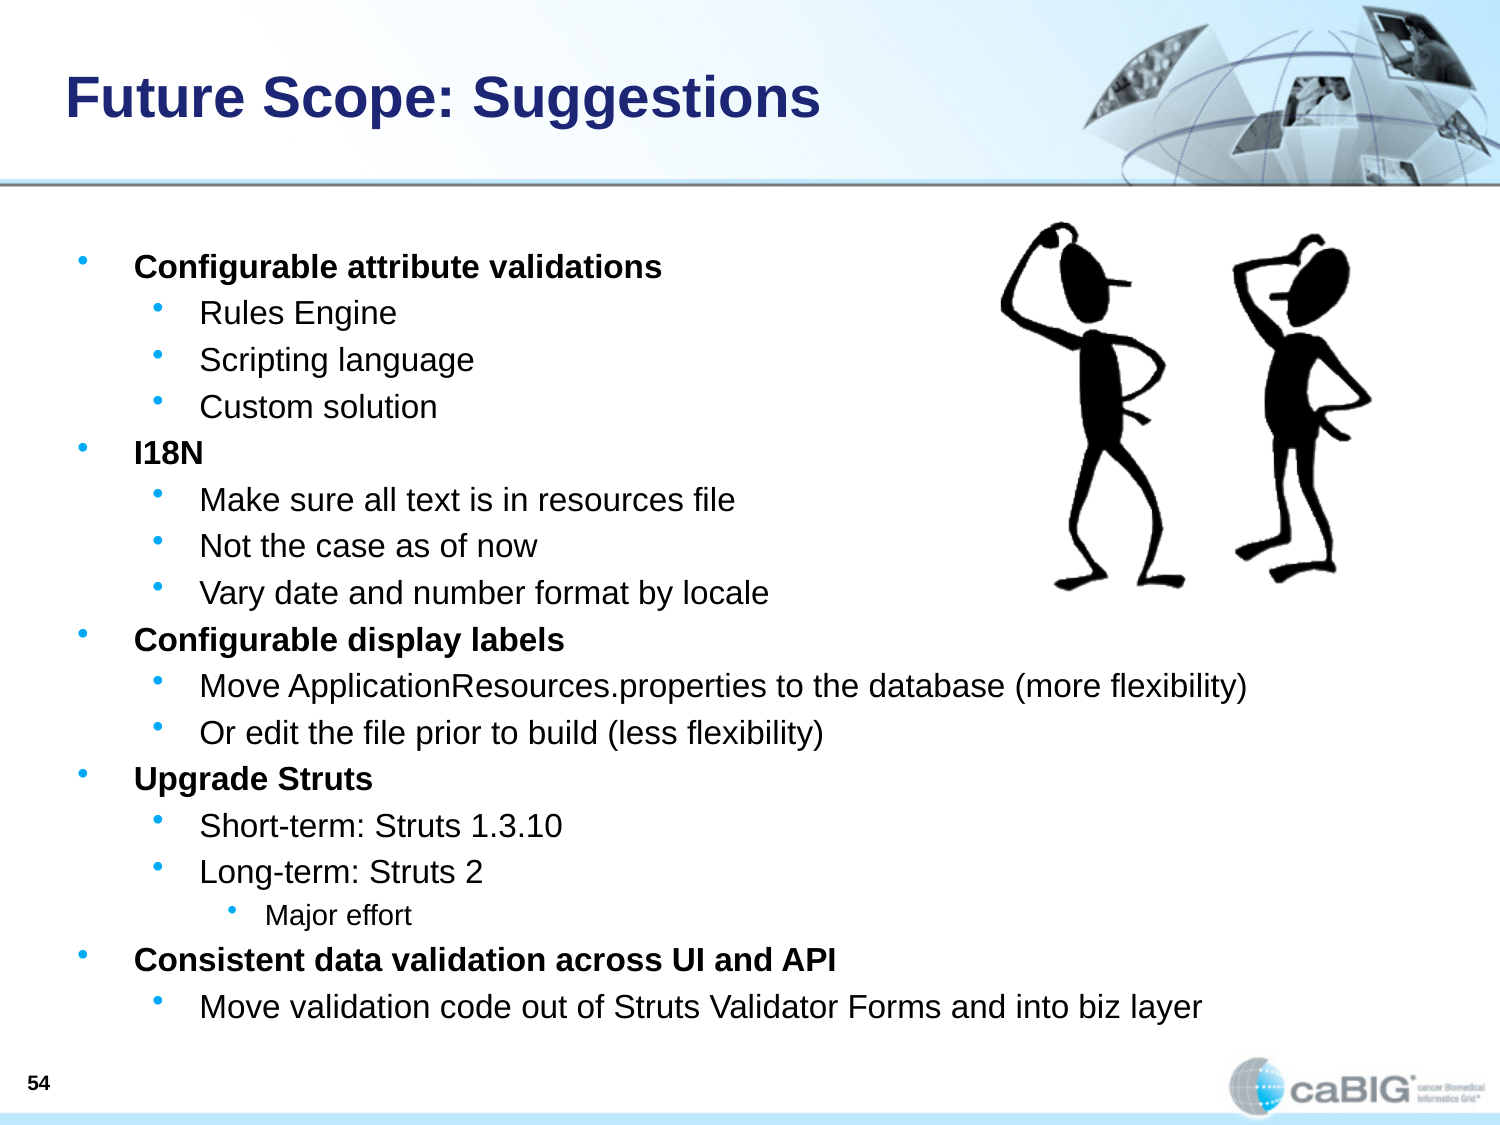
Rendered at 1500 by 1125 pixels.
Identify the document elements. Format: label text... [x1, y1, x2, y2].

title Future Scope: Suggestions [49, 0, 1176, 188]
list Configurable attribute validations Rules Engine Scripting language Custom solution I18N Make sure all text is in resources file Not the case as of now Vary date and number format by locale Configurable display labels Move ApplicationResources.properties to the database (more flexibility) Or edit the file prior to build (less flexibility) Upgrade Struts Short-term: Struts 1.3.10 Long-term: Struts 2 Major effort Consistent data validation across UI and API Move validation code out of Struts Validator Forms and into biz layer [62, 237, 1451, 1051]
picture [0, 0, 1500, 1125]
